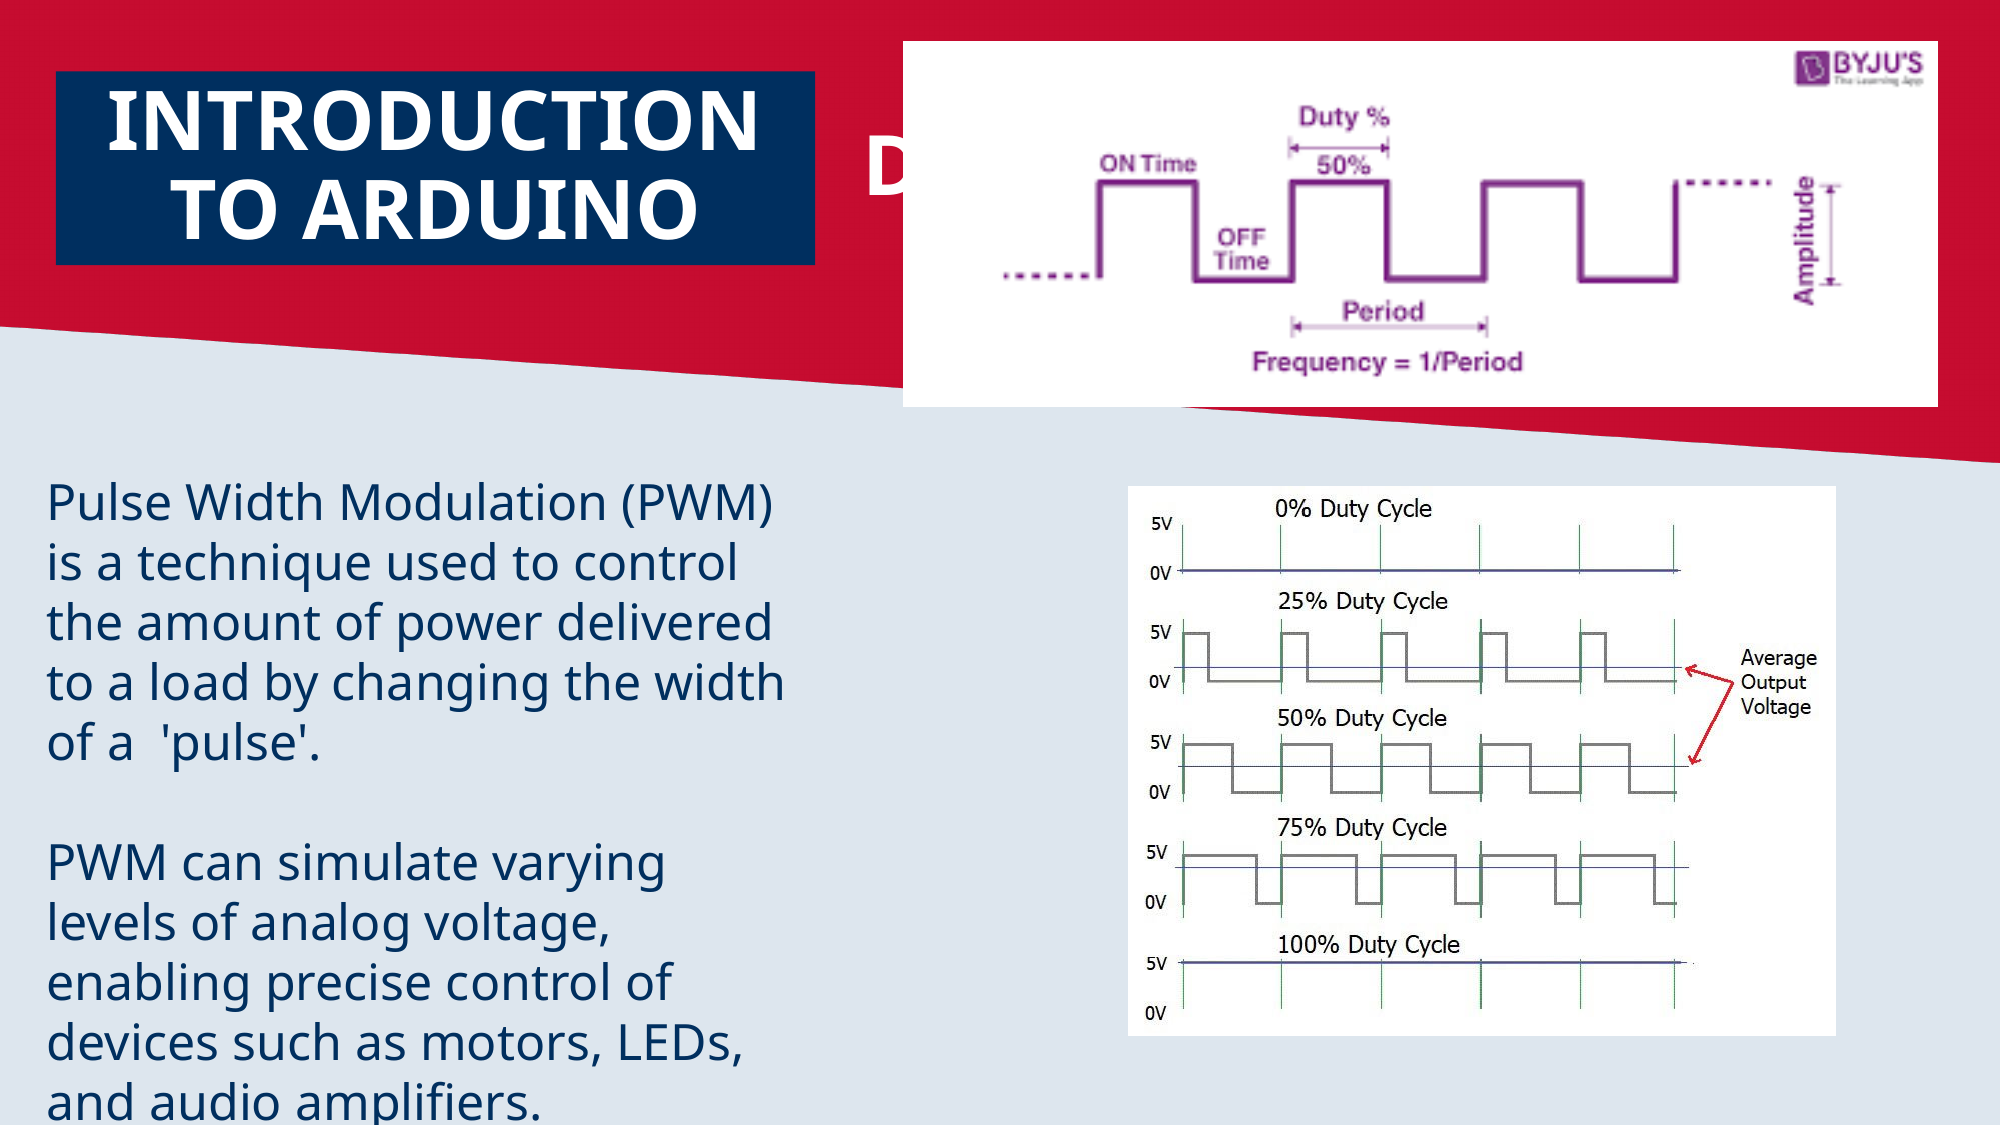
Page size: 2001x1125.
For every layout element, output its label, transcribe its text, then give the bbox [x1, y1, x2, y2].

picture [1127, 486, 1836, 1037]
text_box Pulse Width Modulation (PWM) is a technique used to control the amount of power delivered to a load by changing the width of a 'pulse'. PWM can simulate varying levels of analog voltage, enabling precise control of devices such as motors, LEDs, and audio amplifiers. [31, 462, 808, 1125]
title INTRODUCTION TO ARDUINO [55, 71, 816, 266]
text_box Digital Pins - PWM [847, 71, 903, 266]
picture [0, 0, 2000, 463]
